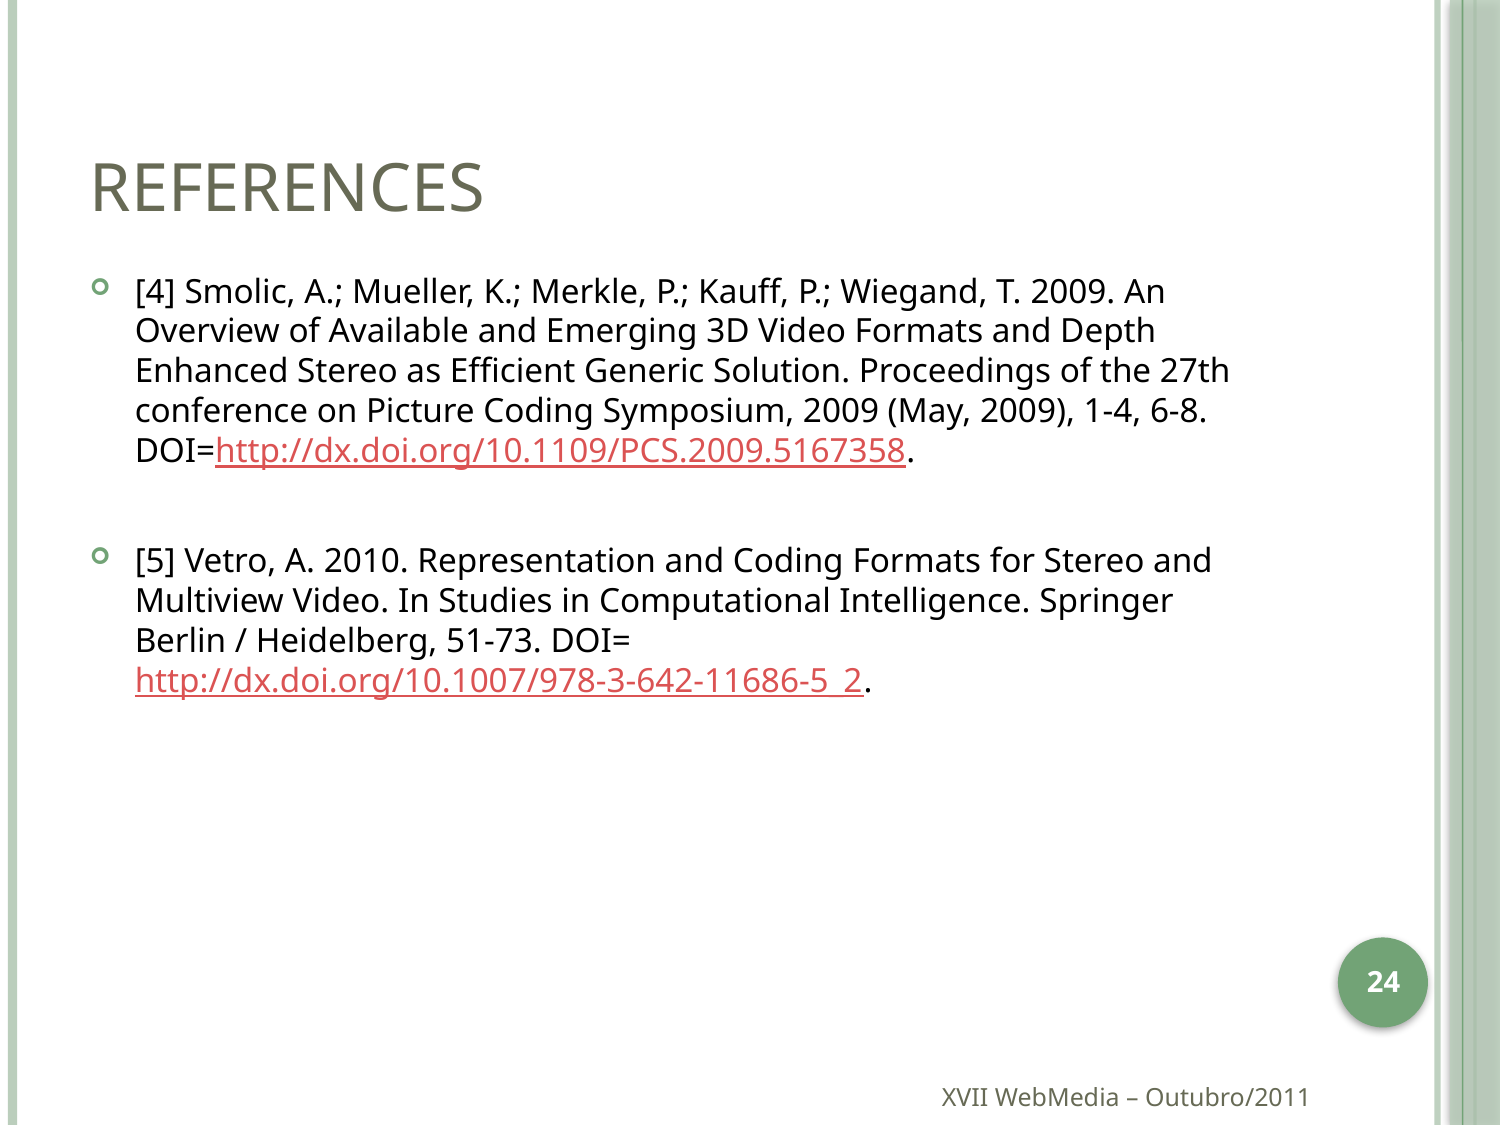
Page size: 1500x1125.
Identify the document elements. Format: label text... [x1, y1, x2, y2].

footer XVII WebMedia – Outubro/2011 [927, 1070, 1412, 1125]
title References [75, 45, 1300, 233]
list [4] Smolic, A.; Mueller, K.; Merkle, P.; Kauff, P.; Wiegand, T. 2009. An Overview of Available and Emerging 3D Video Formats and Depth Enhanced Stereo as Efficient Generic Solution. Proceedings of the 27th conference on Picture Coding Symposium, 2009 (May, 2009), 1-4, 6-8. DOI=http://dx.doi.org/10.1109/PCS.2009.5167358. [5] Vetro, A. 2010. Representation and Coding Formats for Stereo and Multiview Video. In Studies in Computational Intelligence. Springer Berlin / Heidelberg, 51-73. DOI=http://dx.doi.org/10.1007/978-3-642-11686-5_2. [75, 262, 1300, 1062]
slide_number 24 [1333, 940, 1434, 1027]
